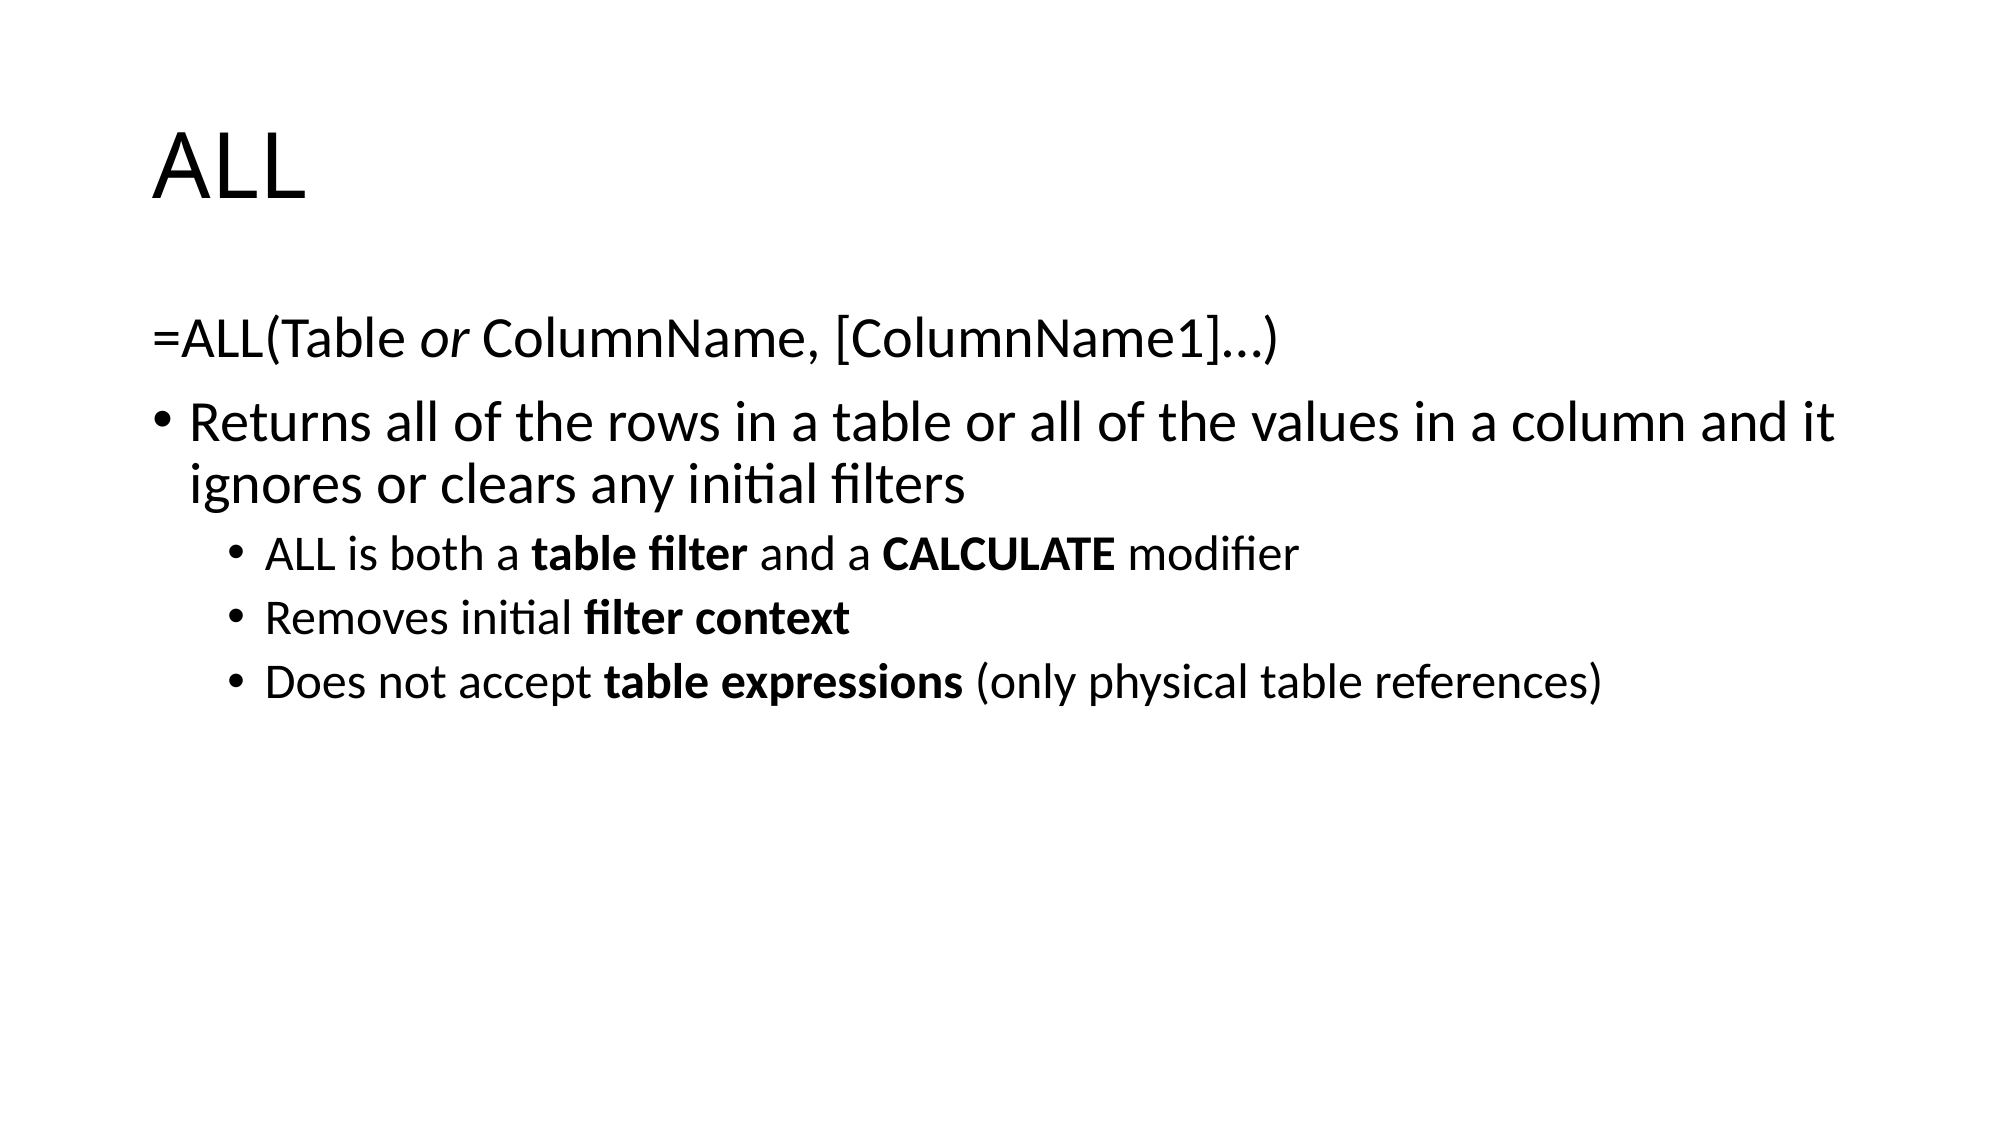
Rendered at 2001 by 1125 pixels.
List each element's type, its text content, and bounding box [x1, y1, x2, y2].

list =ALL(Table or ColumnName, [ColumnName1]…) Returns all of the rows in a table or all of the values in a column and it ignores or clears any initial filters ALL is both a table filter and a CALCULATE modifier Removes initial filter context Does not accept table expressions (only physical table references) [137, 299, 1863, 1014]
title ALL [137, 59, 1863, 278]
